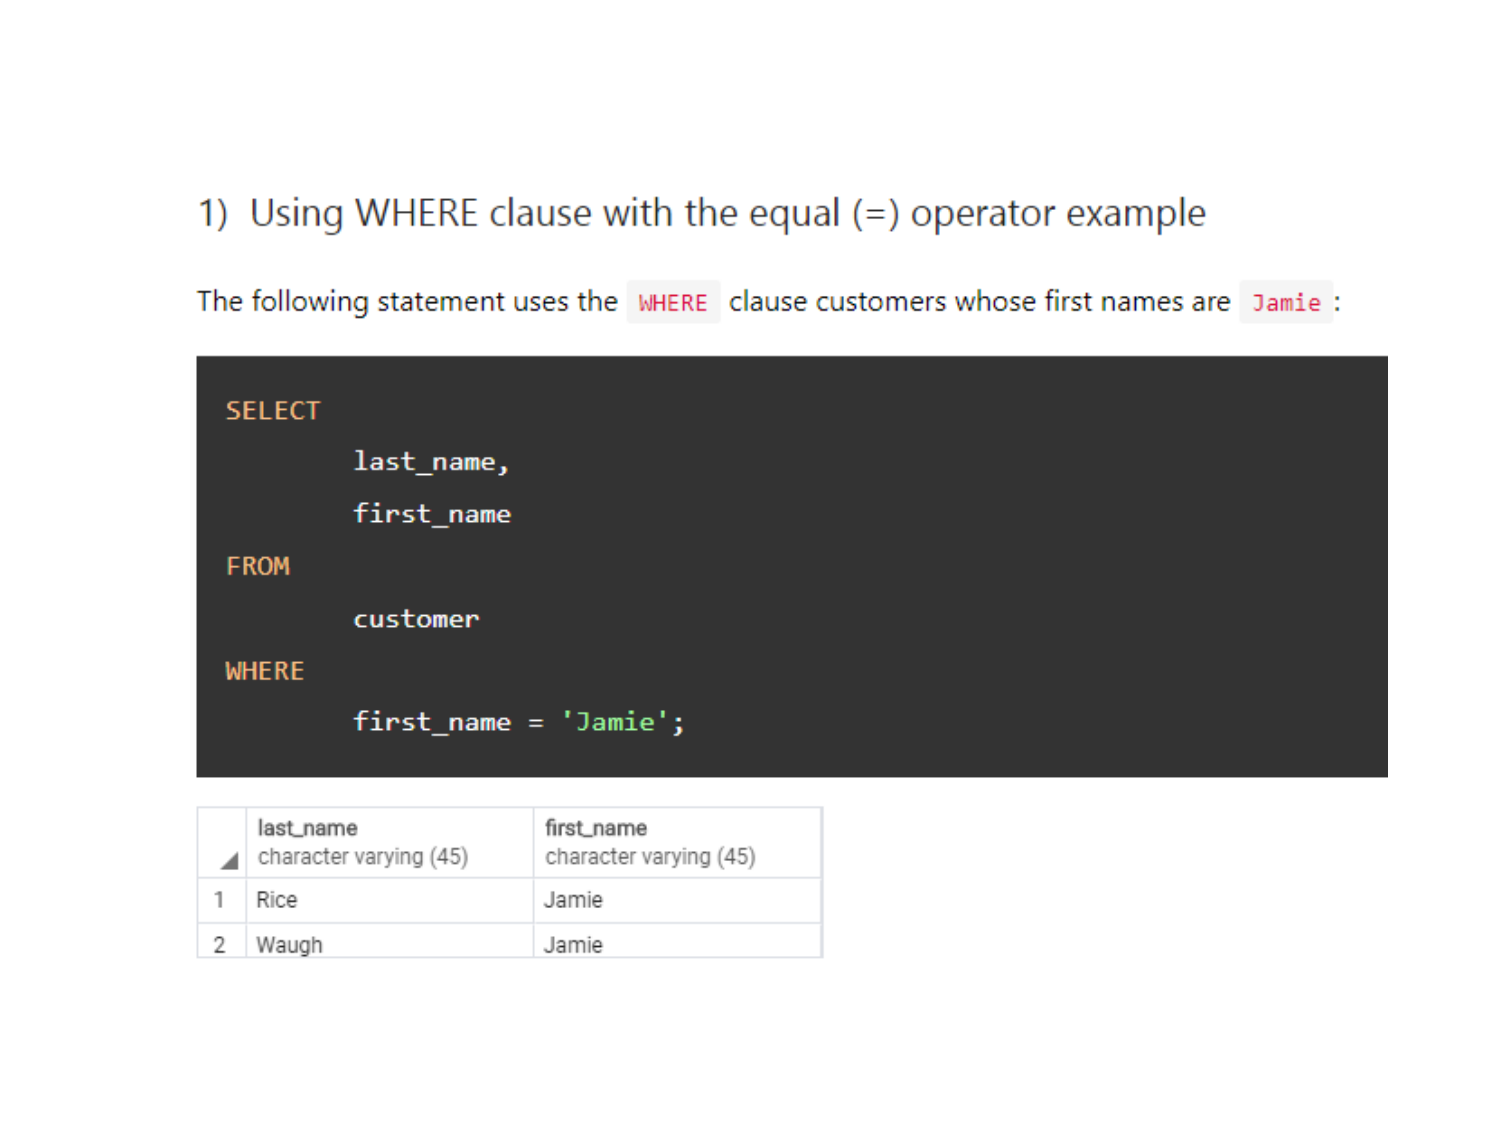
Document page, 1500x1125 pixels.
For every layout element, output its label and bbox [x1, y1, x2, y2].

picture [159, 172, 1389, 994]
